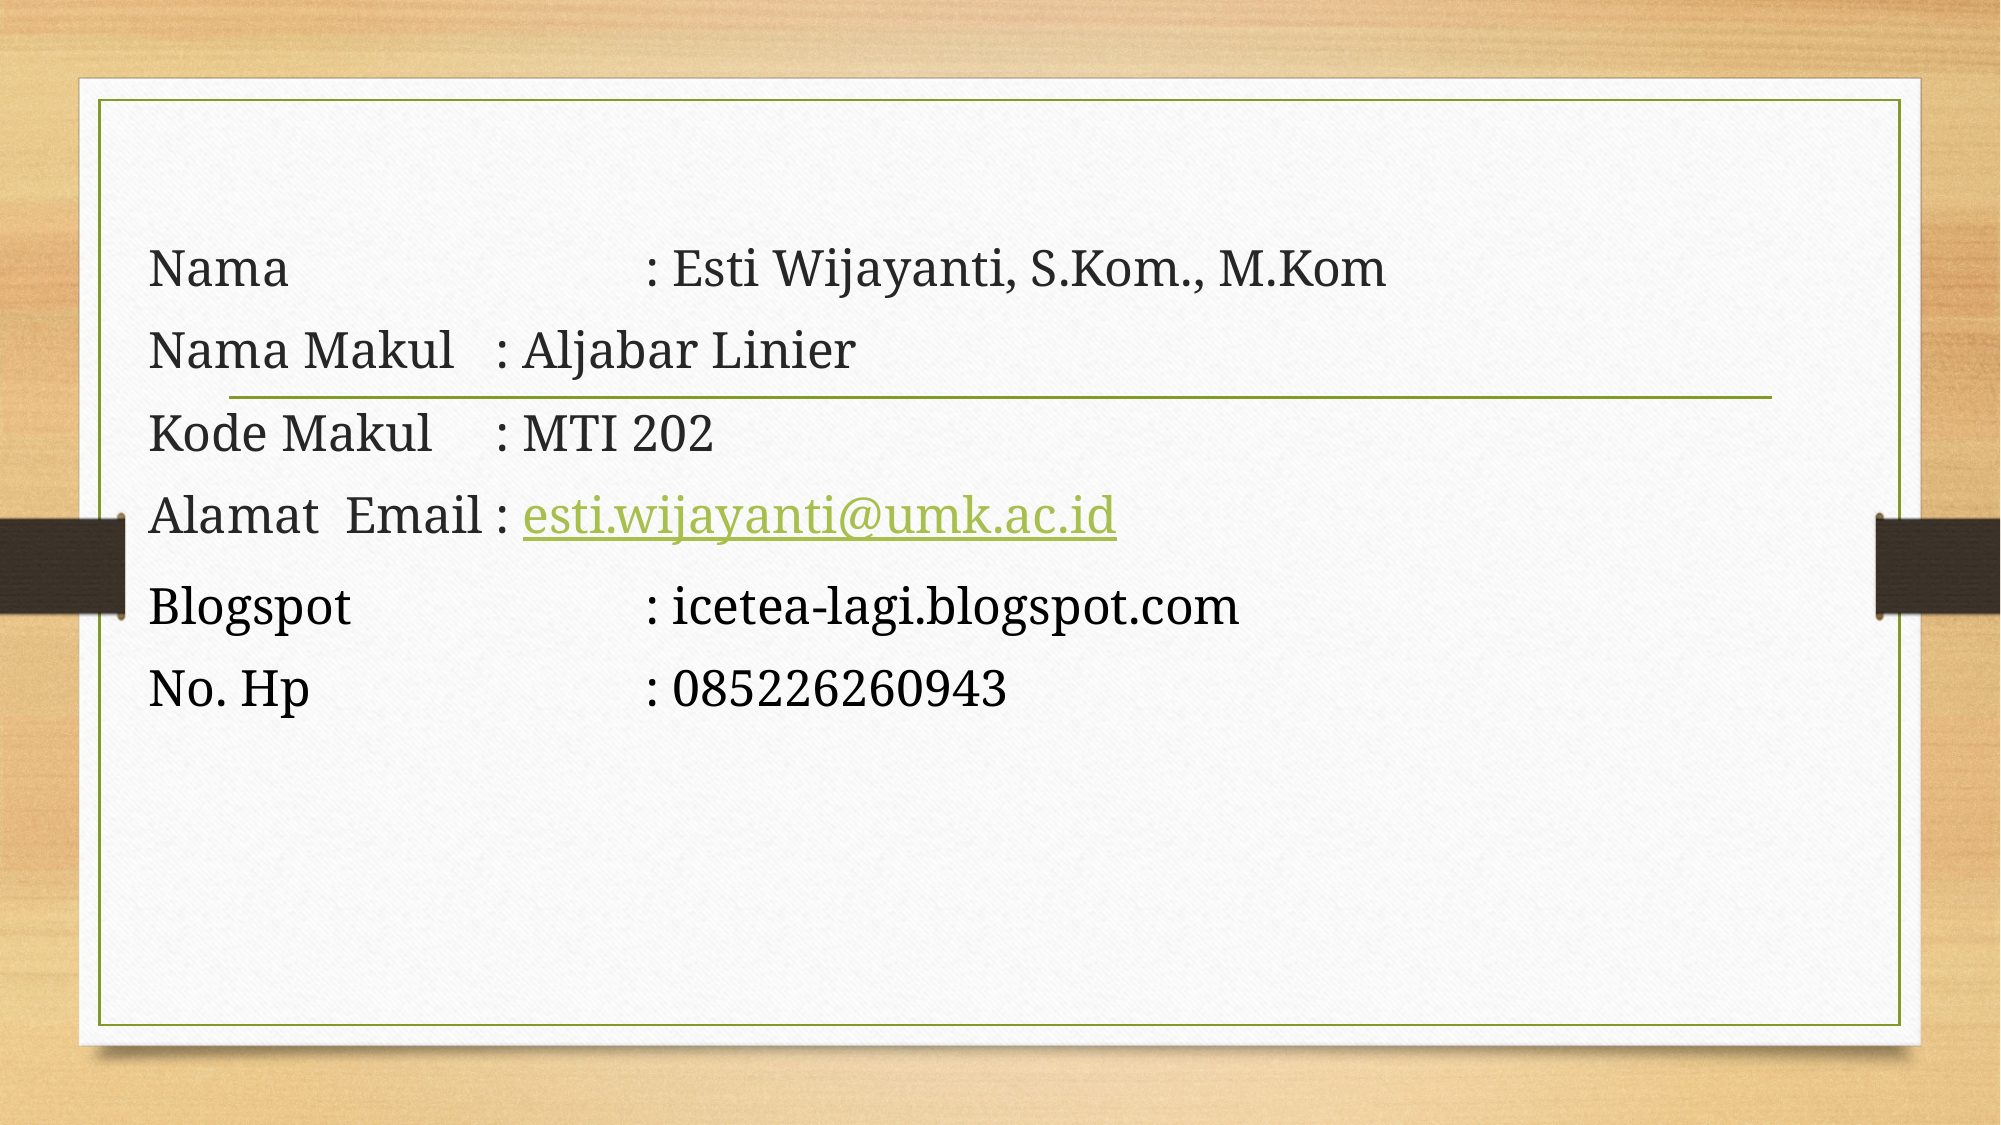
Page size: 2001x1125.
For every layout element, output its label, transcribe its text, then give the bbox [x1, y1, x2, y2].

picture [0, 0, 2001, 1125]
list Nama : Esti Wijayanti, S.Kom., M.Kom Nama Makul : Aljabar Linier Kode Makul : MTI 202 Alamat Email : esti.wijayanti@umk.ac.id Blogspot : icetea-lagi.blogspot.com No. Hp : 085226260943 [133, 228, 1860, 1000]
